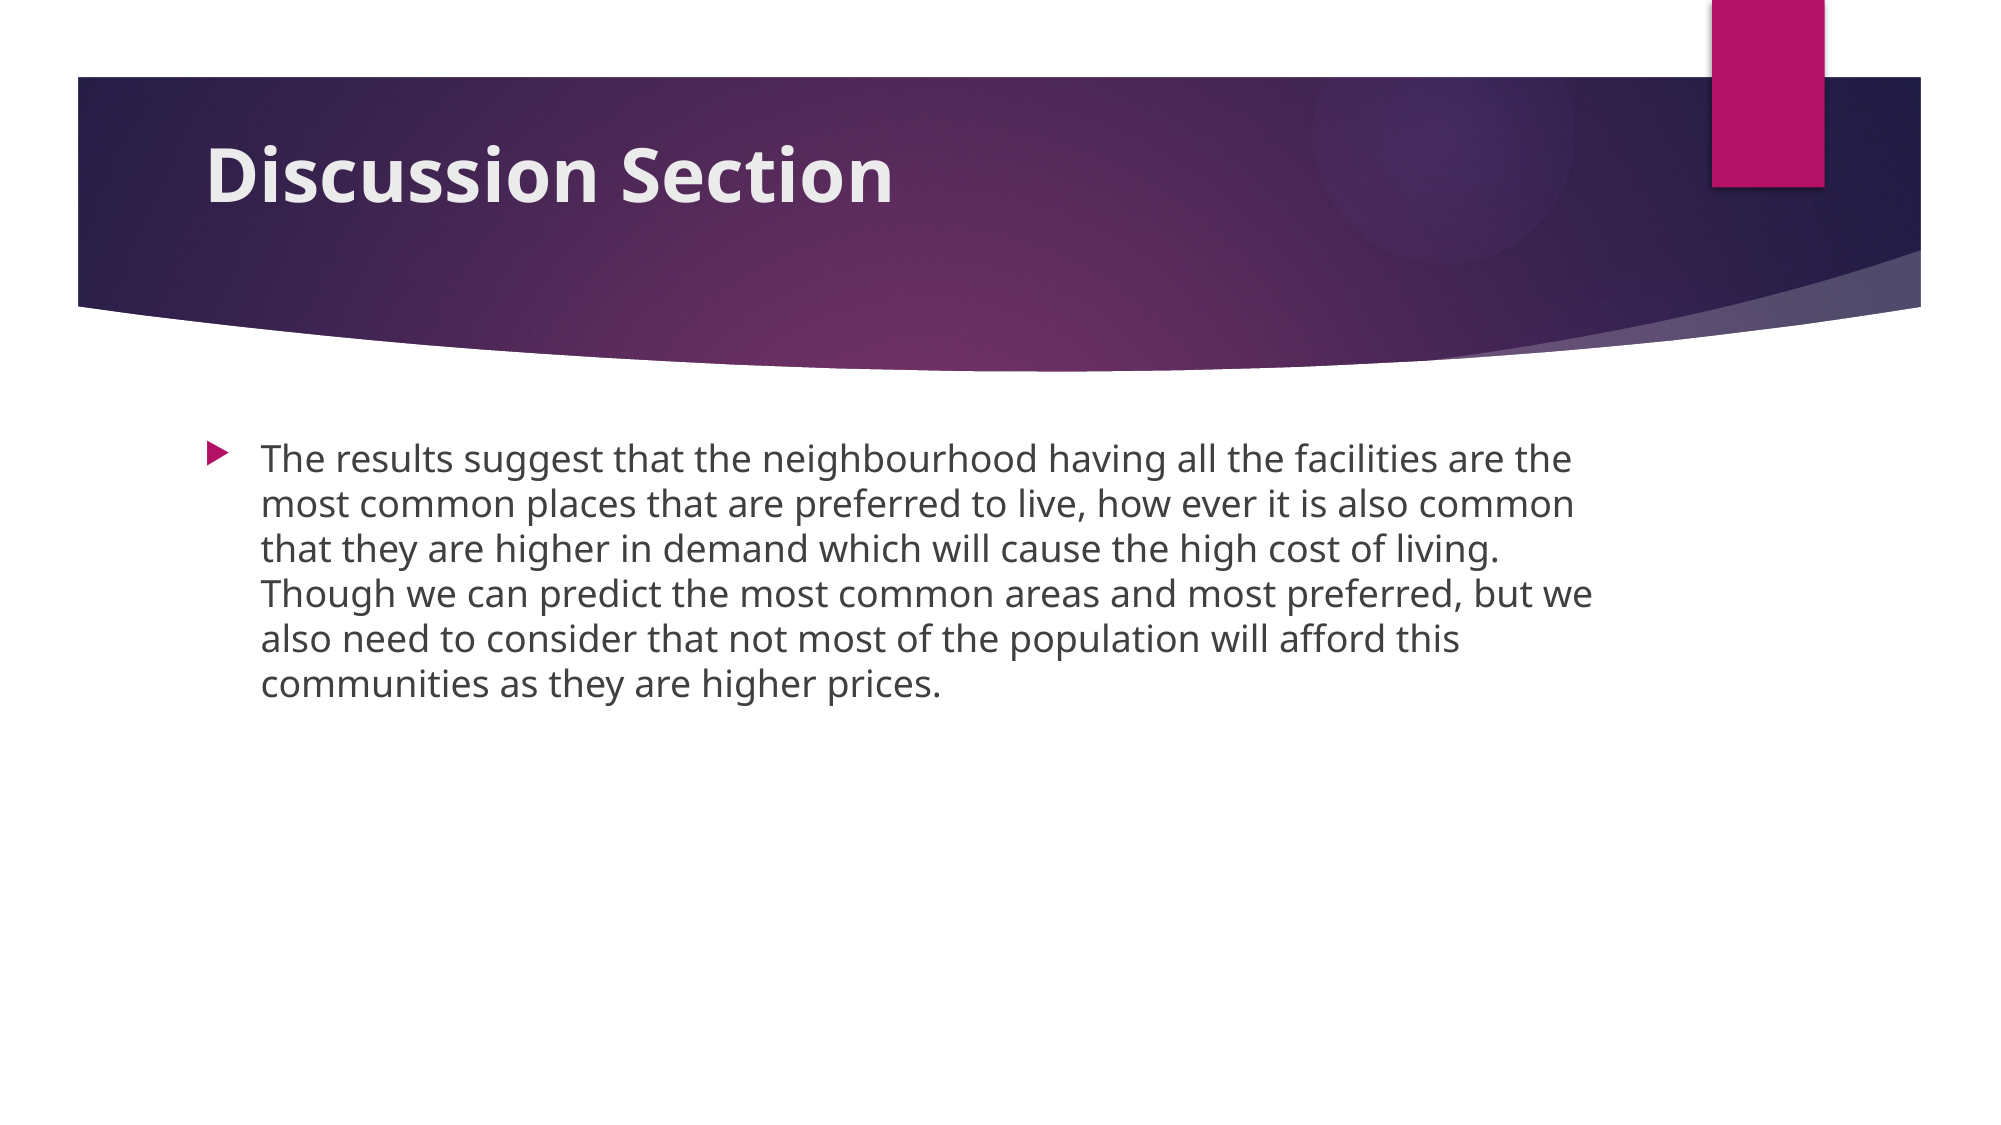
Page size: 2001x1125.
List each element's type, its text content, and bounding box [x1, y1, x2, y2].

title Discussion Section [189, 159, 1627, 276]
list The results suggest that the neighbourhood having all the facilities are the most common places that are preferred to live, how ever it is also common that they are higher in demand which will cause the high cost of living. Though we can predict the most common areas and most preferred, but we also need to consider that not most of the population will afford this communities as they are higher prices. [189, 427, 1638, 988]
